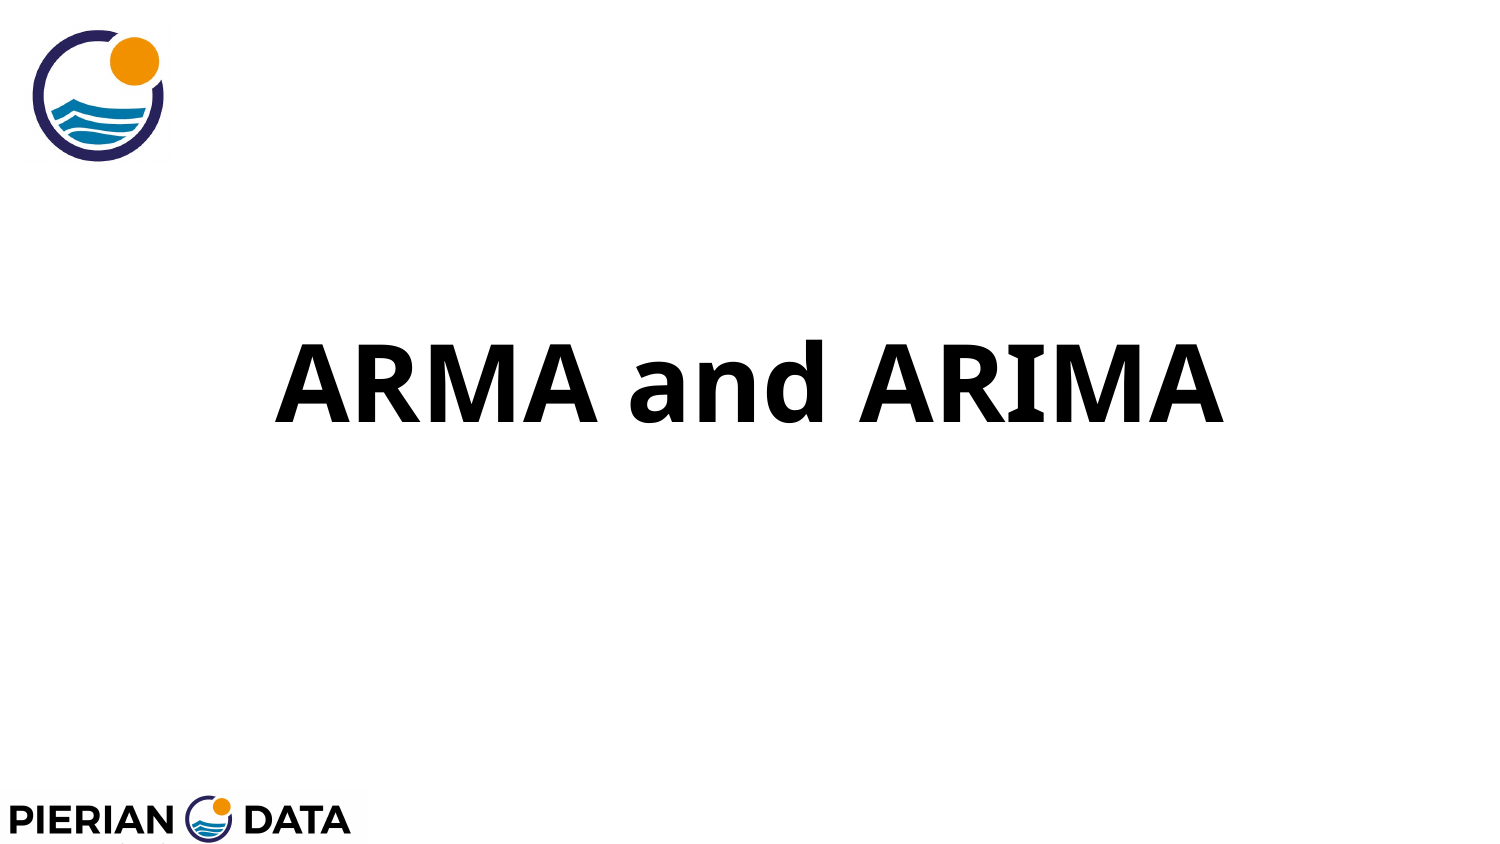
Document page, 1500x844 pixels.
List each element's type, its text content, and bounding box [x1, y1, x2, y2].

title ARMA and ARIMA [51, 122, 1449, 459]
picture [24, 24, 172, 167]
picture [0, 787, 368, 844]
